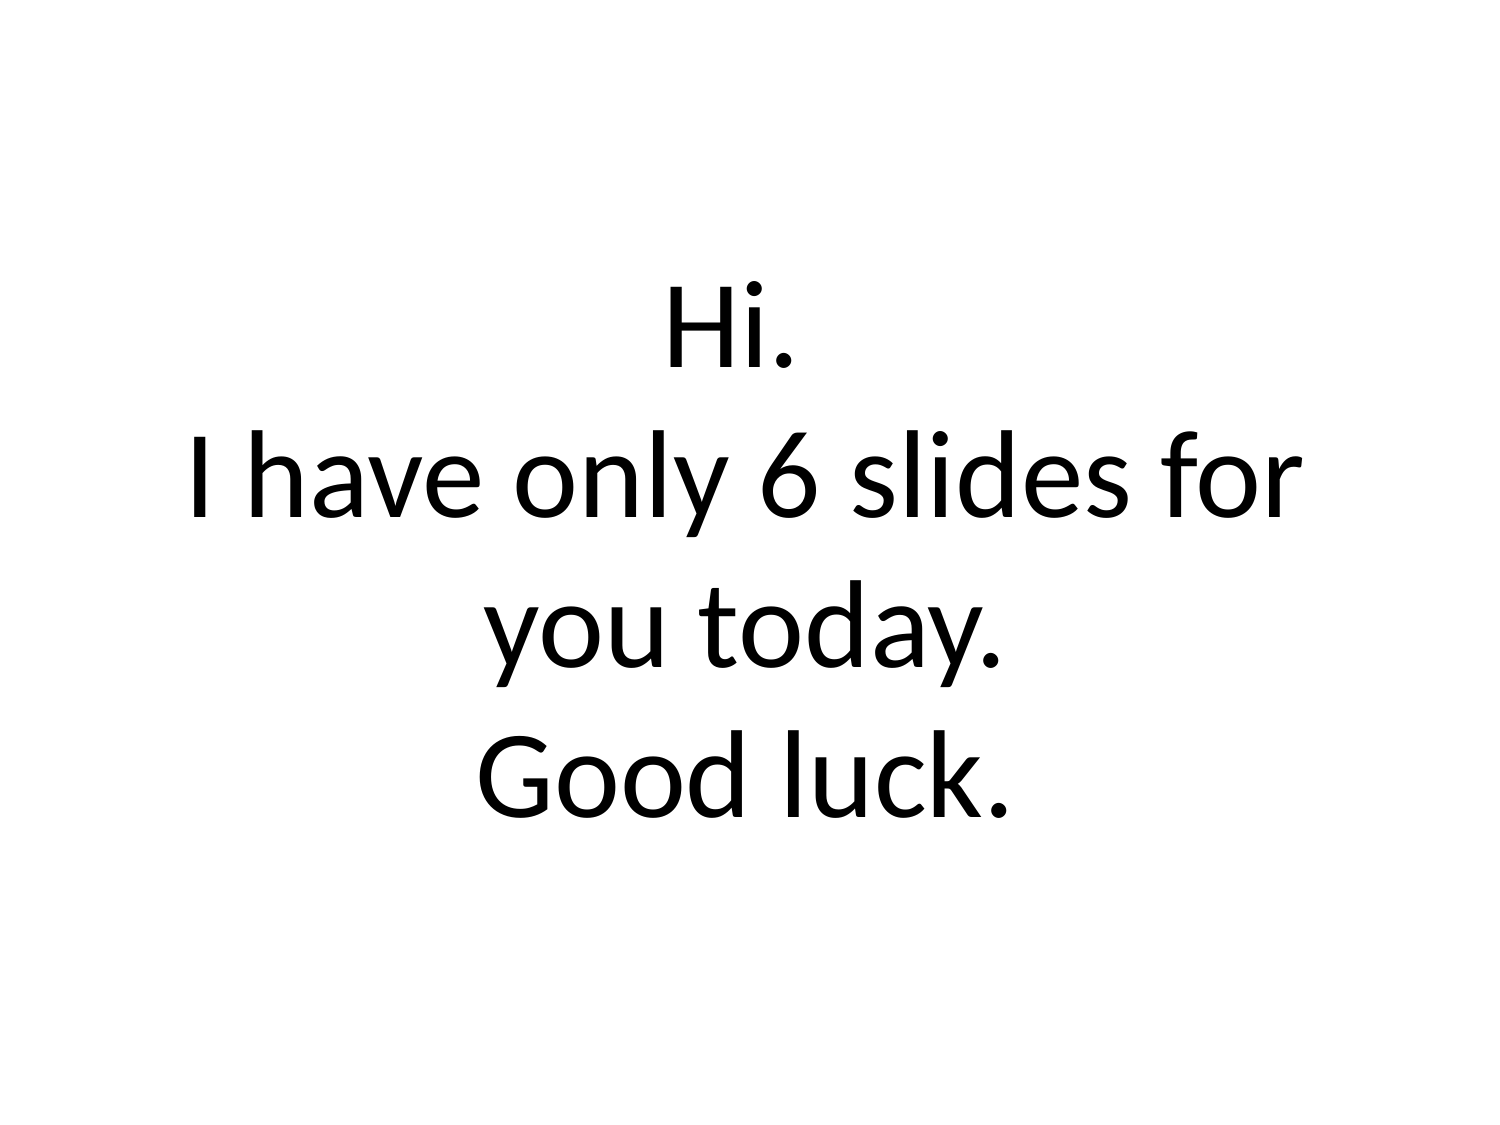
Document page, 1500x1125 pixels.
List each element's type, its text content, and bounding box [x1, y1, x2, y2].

text_box Hi. I have only 6 slides for you today. Good luck. [160, 234, 1331, 850]
